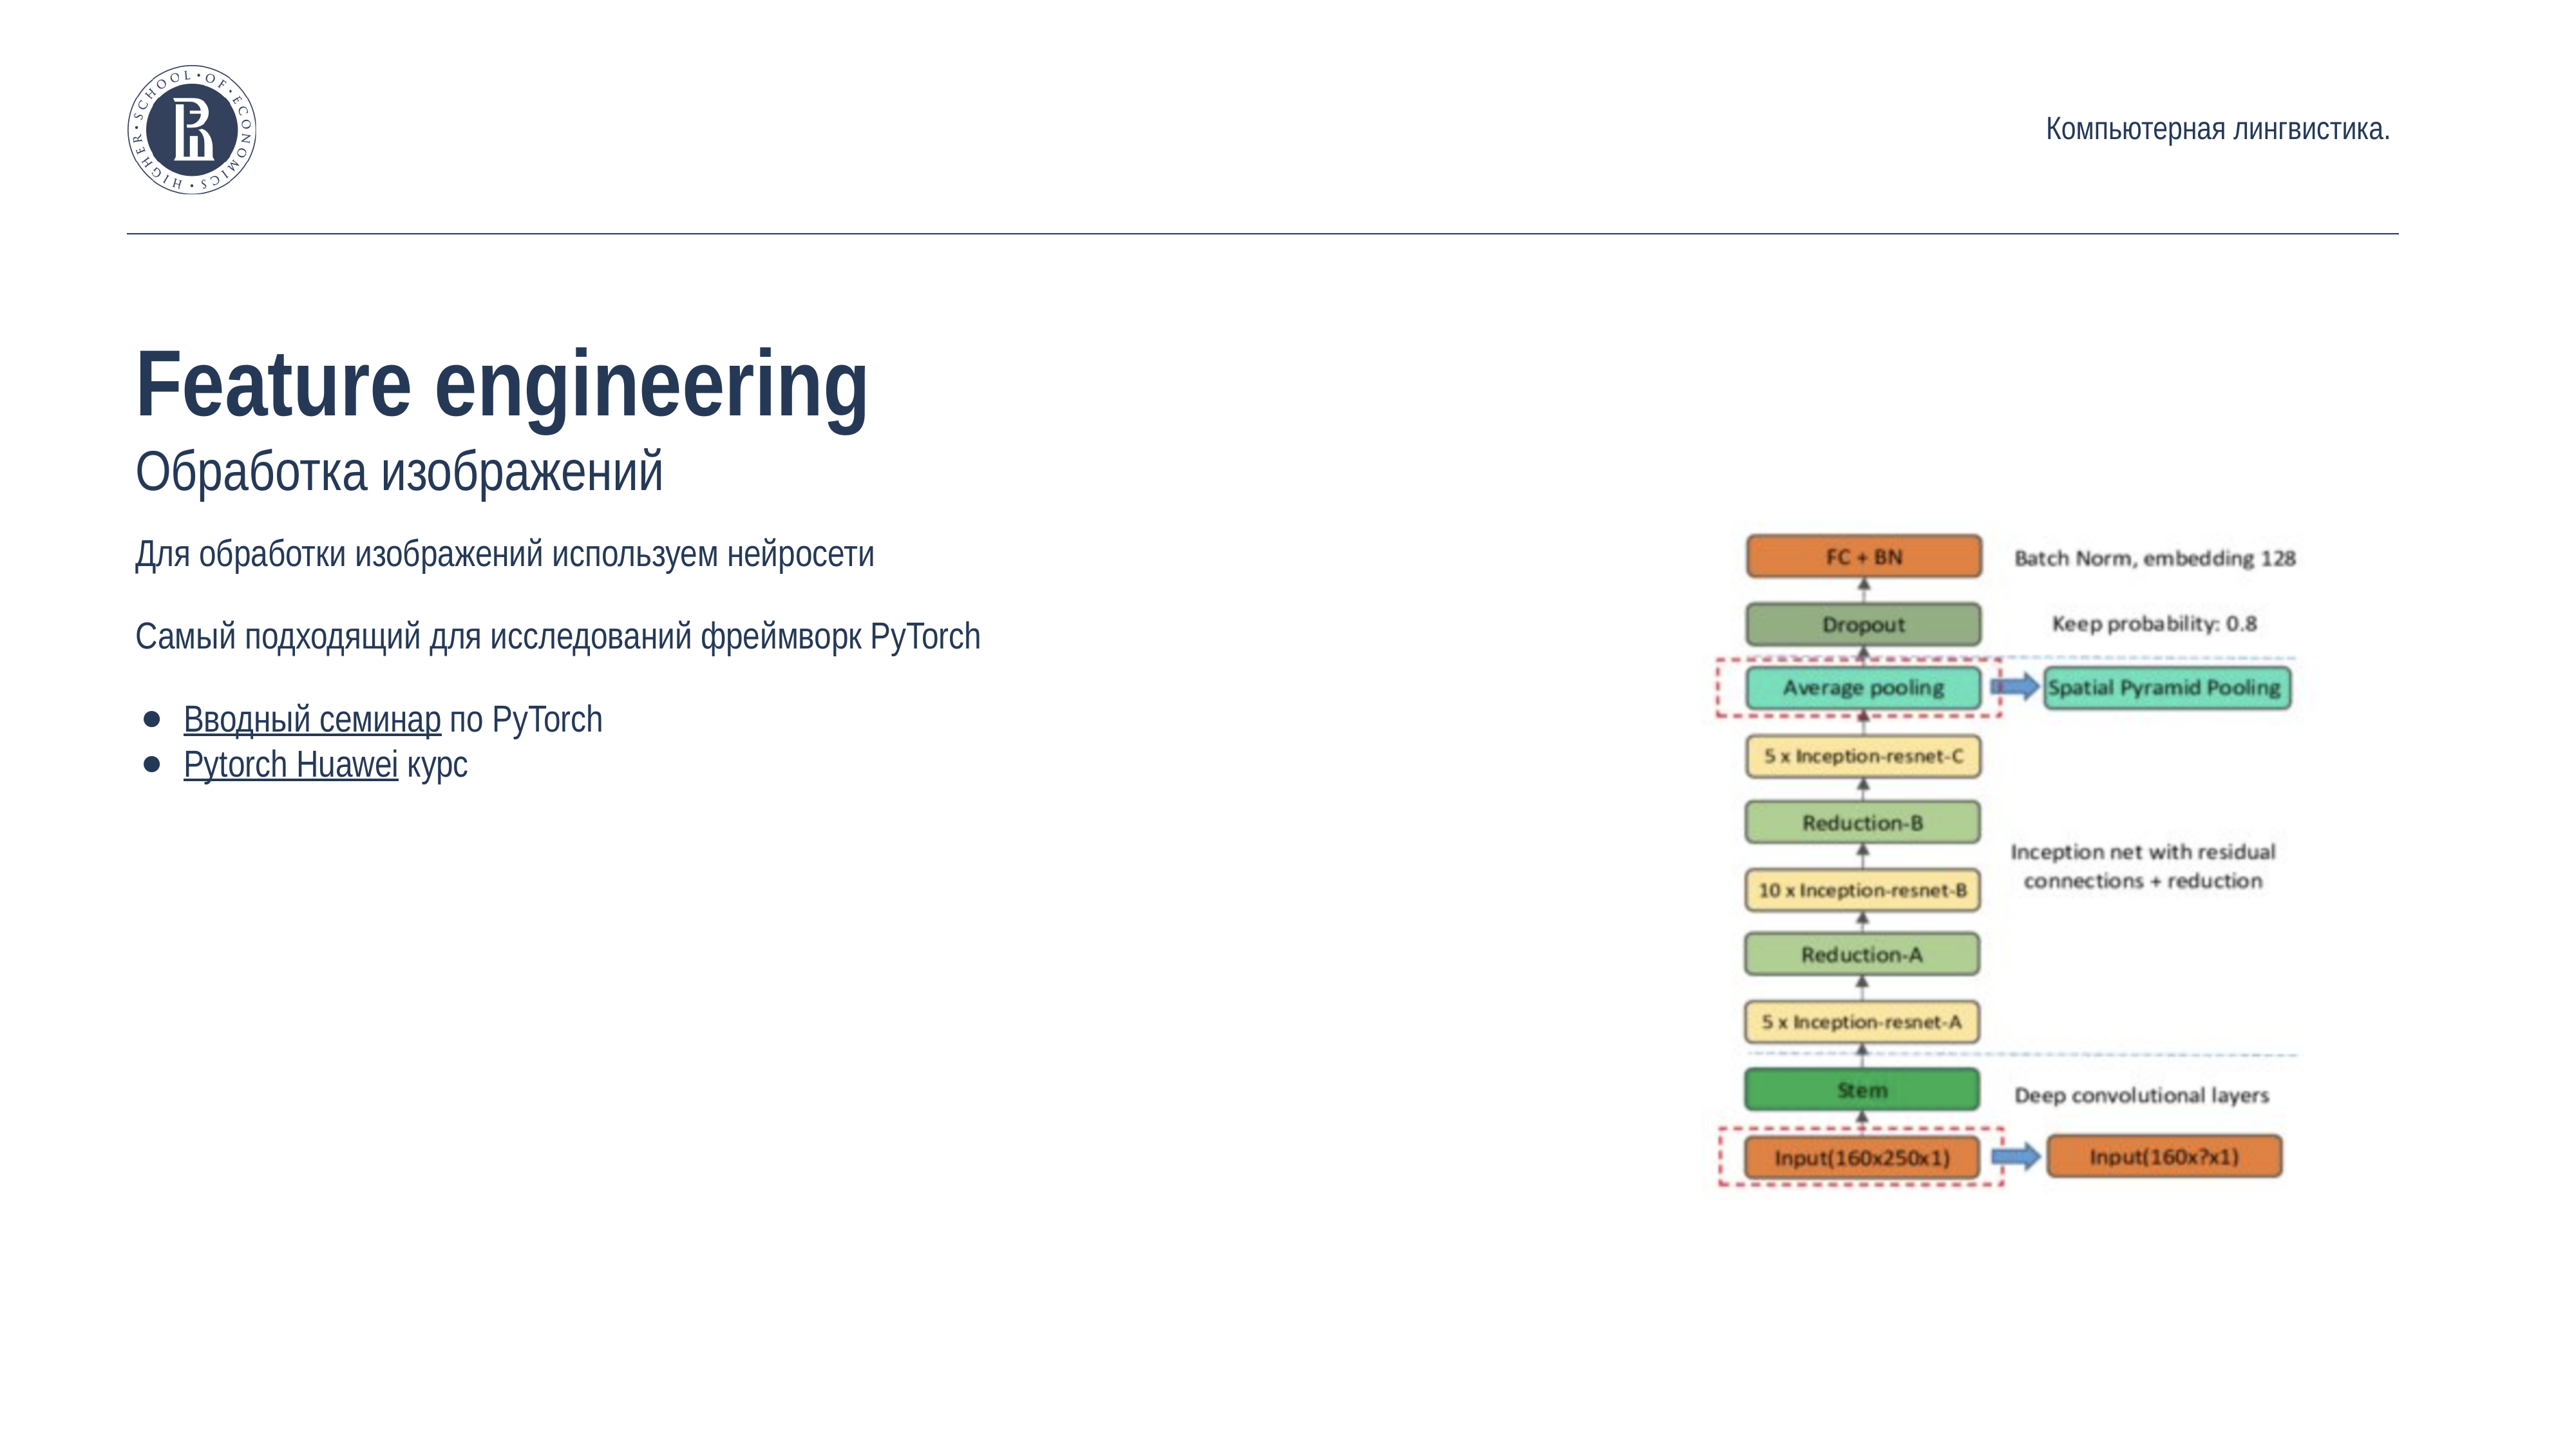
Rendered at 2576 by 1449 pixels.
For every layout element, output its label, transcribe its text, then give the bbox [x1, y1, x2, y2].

text_box Для обработки изображений используем нейросети Самый подходящий для исследований фреймворк PyTorch Вводный семинар по PyTorch Pytorch Huawei курс [128, 521, 2400, 1388]
picture [1701, 521, 2320, 1200]
text_box Компьютерная лингвистика. [1198, 100, 2399, 154]
picture [128, 65, 257, 194]
text_box Feature engineering Обработка изображений [128, 314, 1826, 521]
